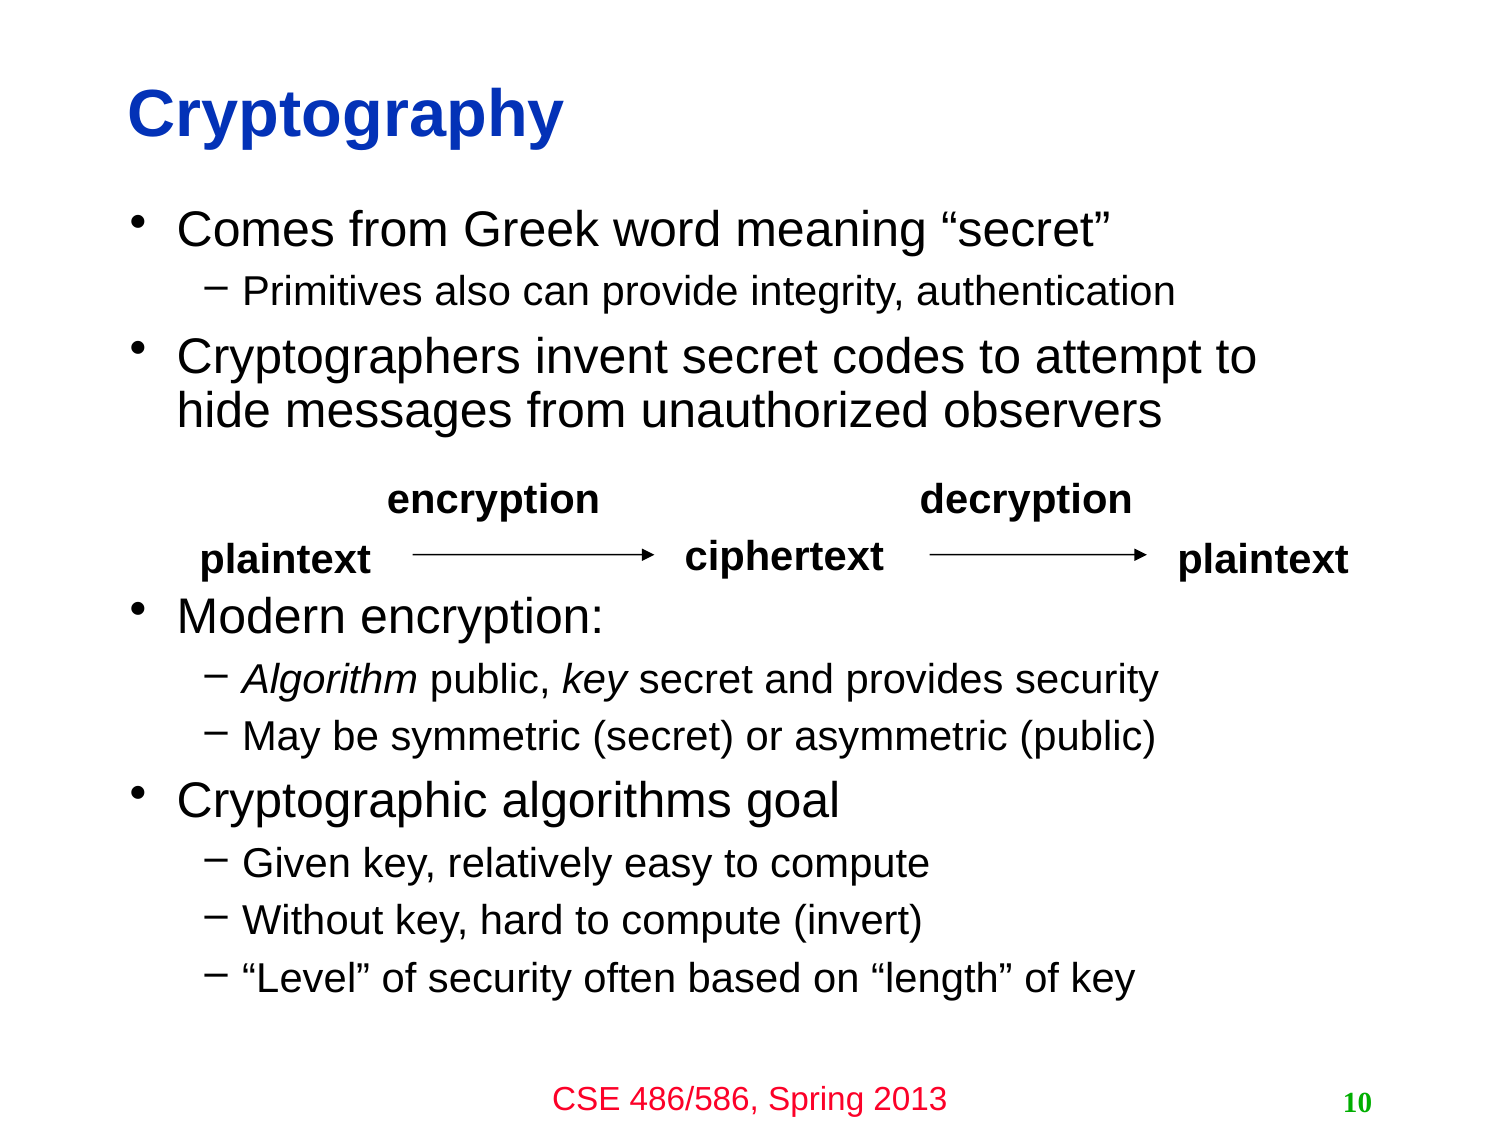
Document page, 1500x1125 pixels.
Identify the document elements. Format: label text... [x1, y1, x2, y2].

text_box [412, 548, 655, 561]
slide_number 10 [1074, 1076, 1388, 1125]
text_box ciphertext [669, 521, 914, 587]
text_box decryption [904, 464, 1173, 529]
text_box plaintext [1162, 524, 1375, 590]
text_box plaintext [184, 524, 397, 590]
text_box encryption [372, 464, 668, 529]
list Comes from Greek word meaning “secret” Primitives also can provide integrity, authentication Cryptographers invent secret codes to attempt to hide messages from unauthorized observers Modern encryption: Algorithm public, key secret and provides security May be symmetric (secret) or asymmetric (public) Cryptographic algorithms goal Given key, relatively easy to compute Without key, hard to compute (invert) “Level” of security often based on “length” of key [114, 195, 1376, 1005]
text_box [929, 548, 1147, 561]
title Cryptography [112, 53, 1310, 176]
